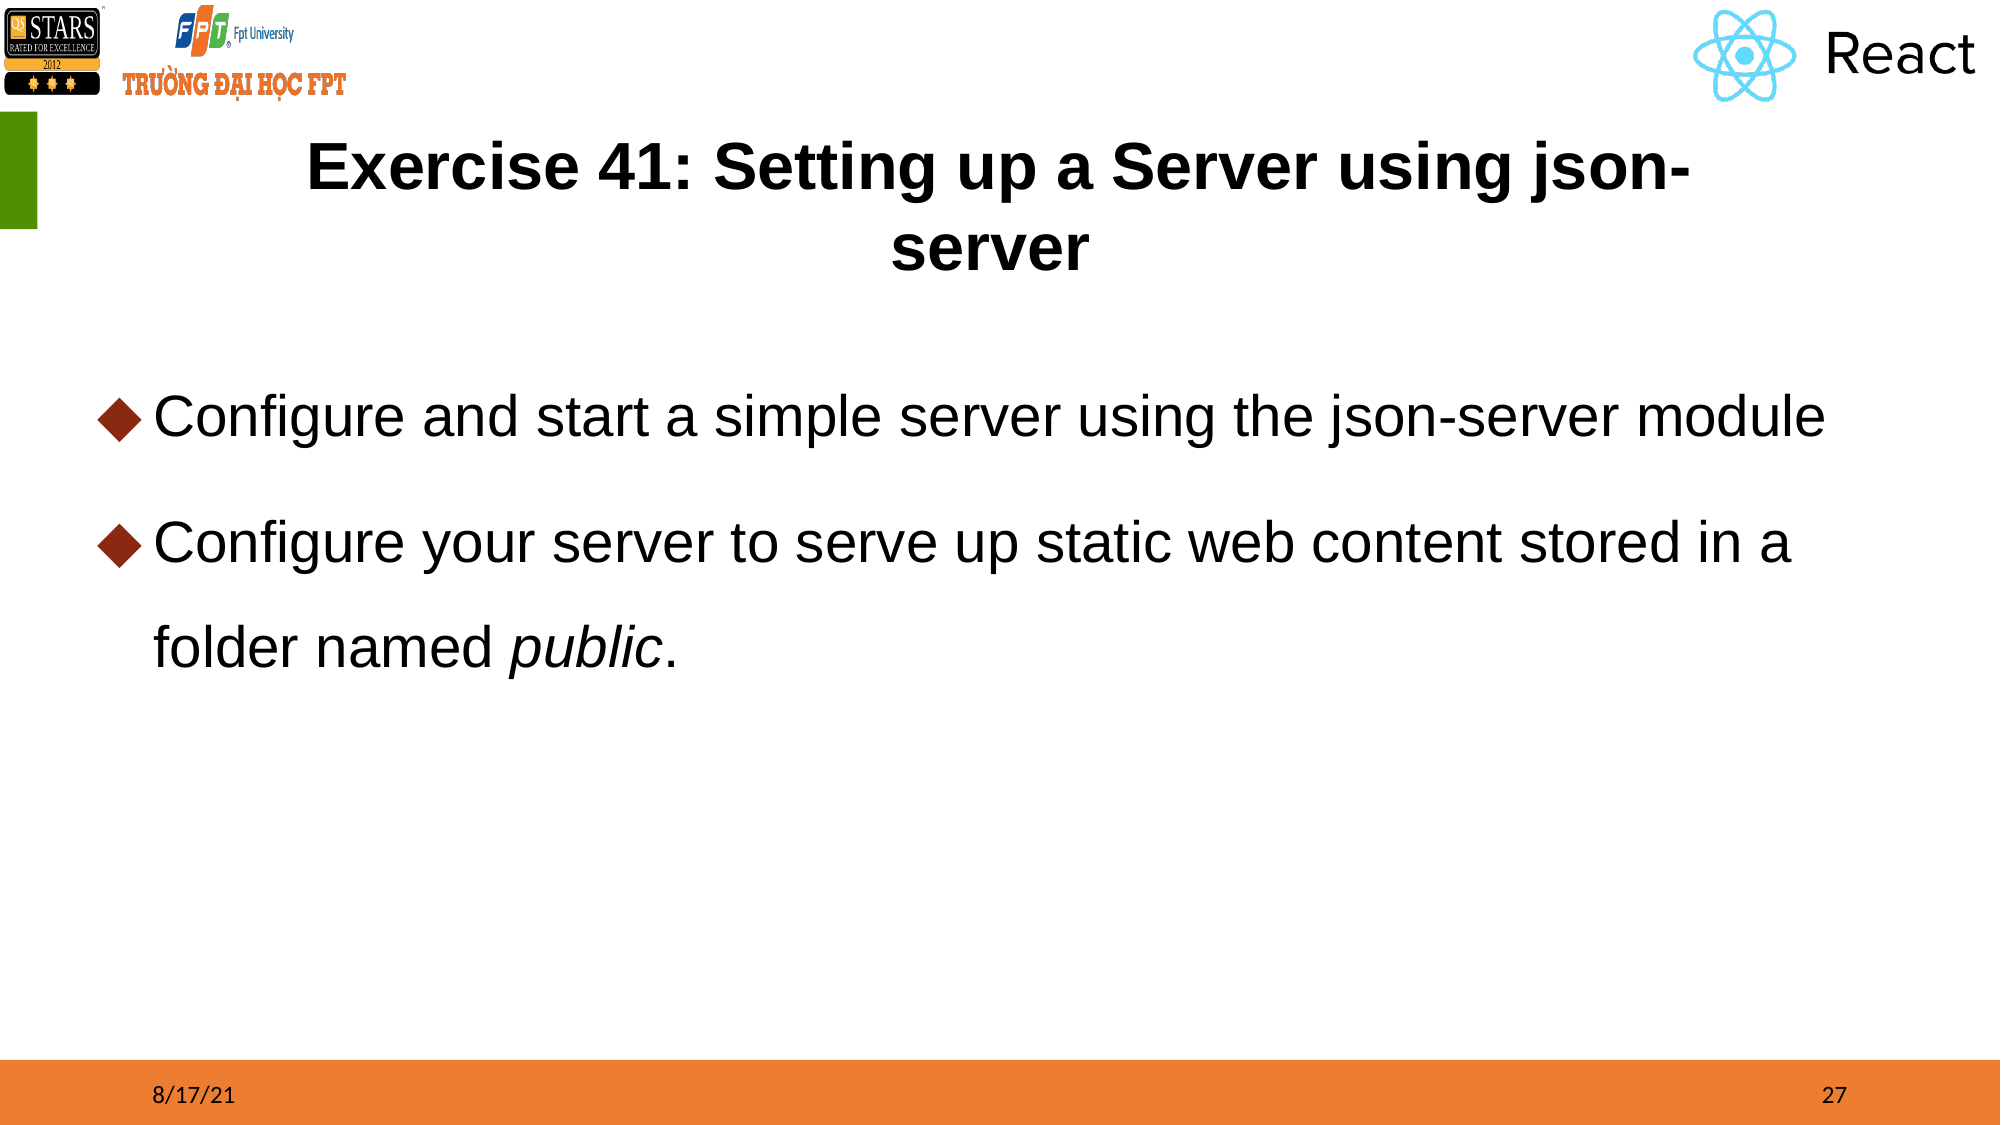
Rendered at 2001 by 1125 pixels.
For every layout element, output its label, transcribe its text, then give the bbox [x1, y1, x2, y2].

title Exercise 41: Setting up a Server using json-server [234, 115, 1764, 292]
picture [1679, 8, 2001, 103]
picture [4, 5, 346, 101]
list Configure and start a simple server using the json-server module Configure your server to serve up static web content stored in a folder named public. [82, 336, 1916, 1014]
slide_number ‹#› [1412, 1063, 1863, 1124]
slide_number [137, 1063, 588, 1124]
